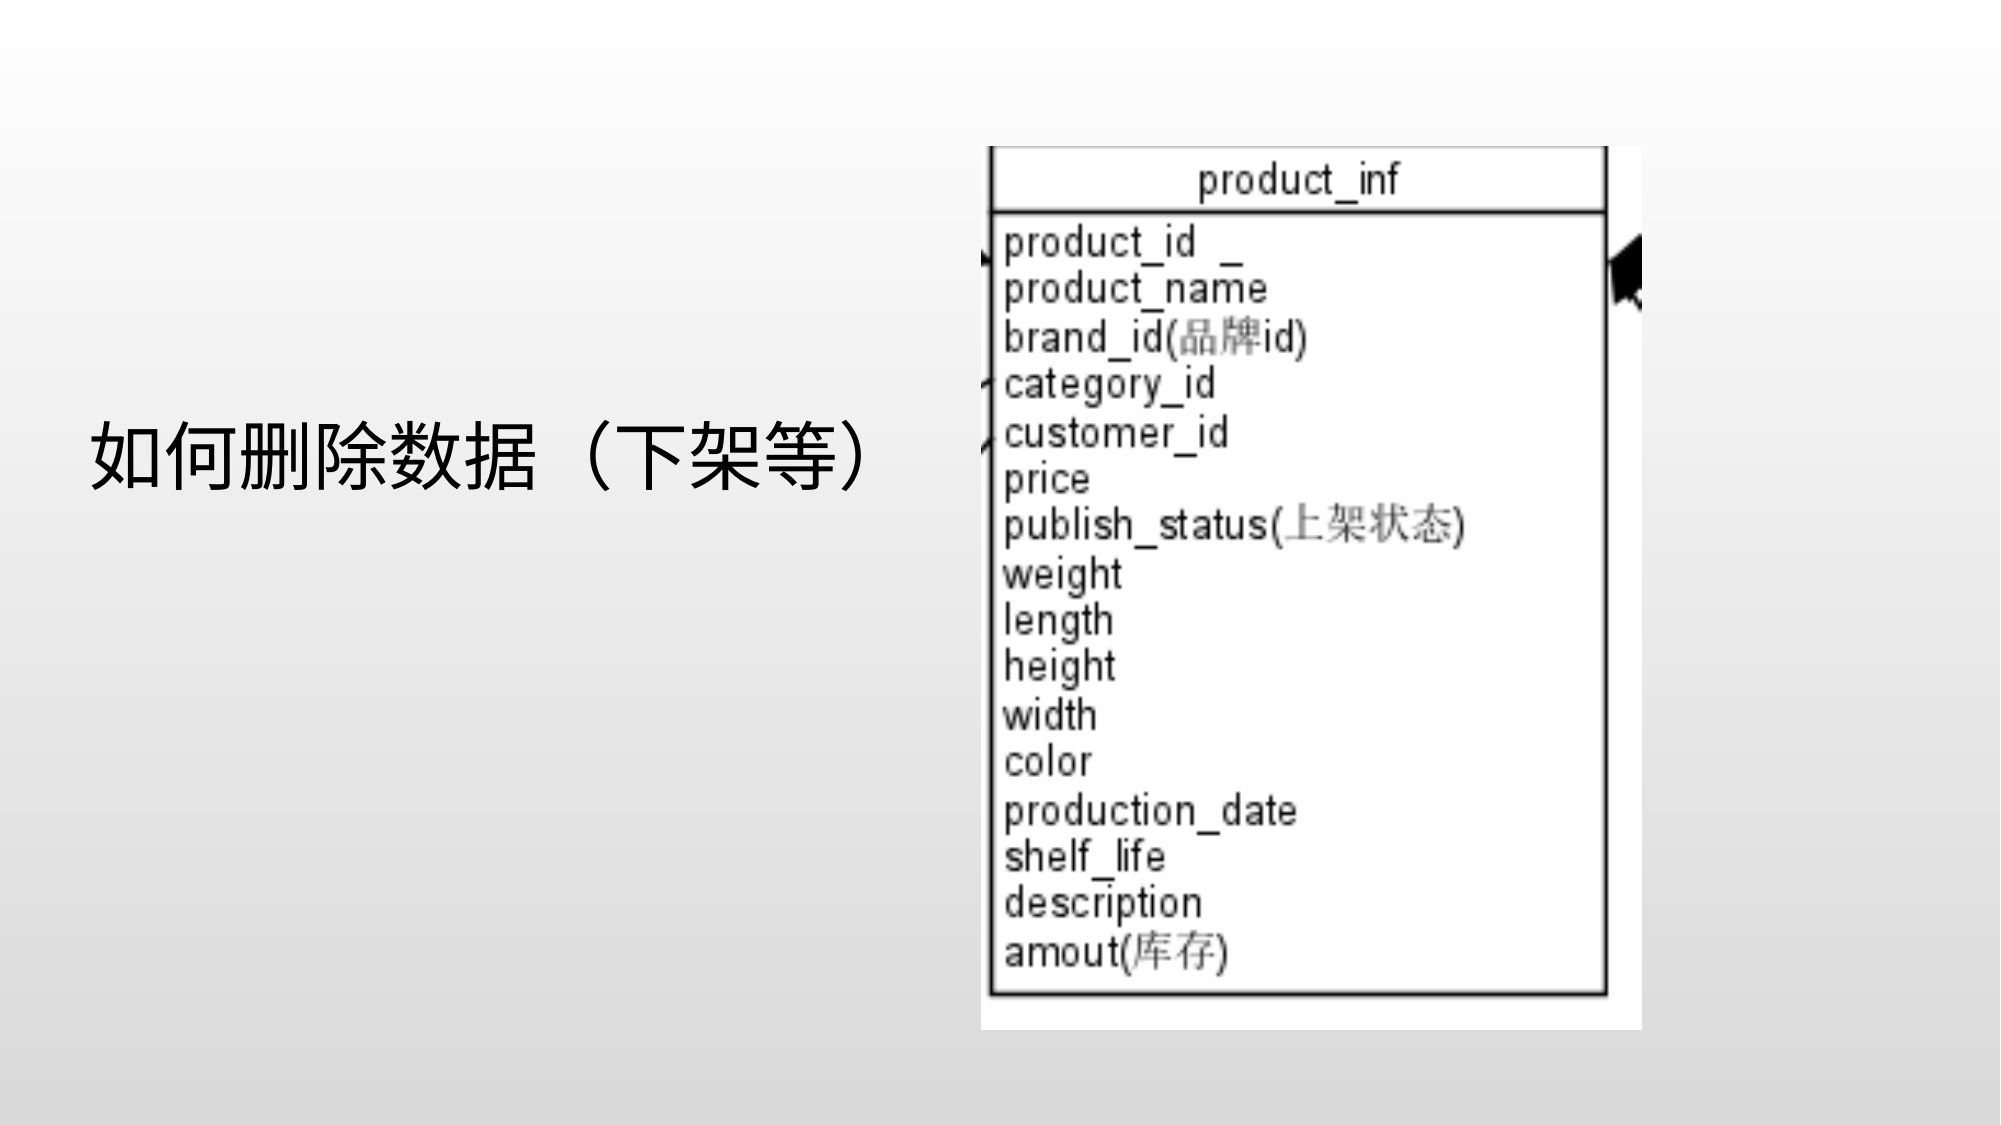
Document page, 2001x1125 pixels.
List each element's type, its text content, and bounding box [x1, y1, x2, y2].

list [981, 146, 1642, 1030]
text_box 如何删除数据（下架等） [74, 402, 929, 507]
